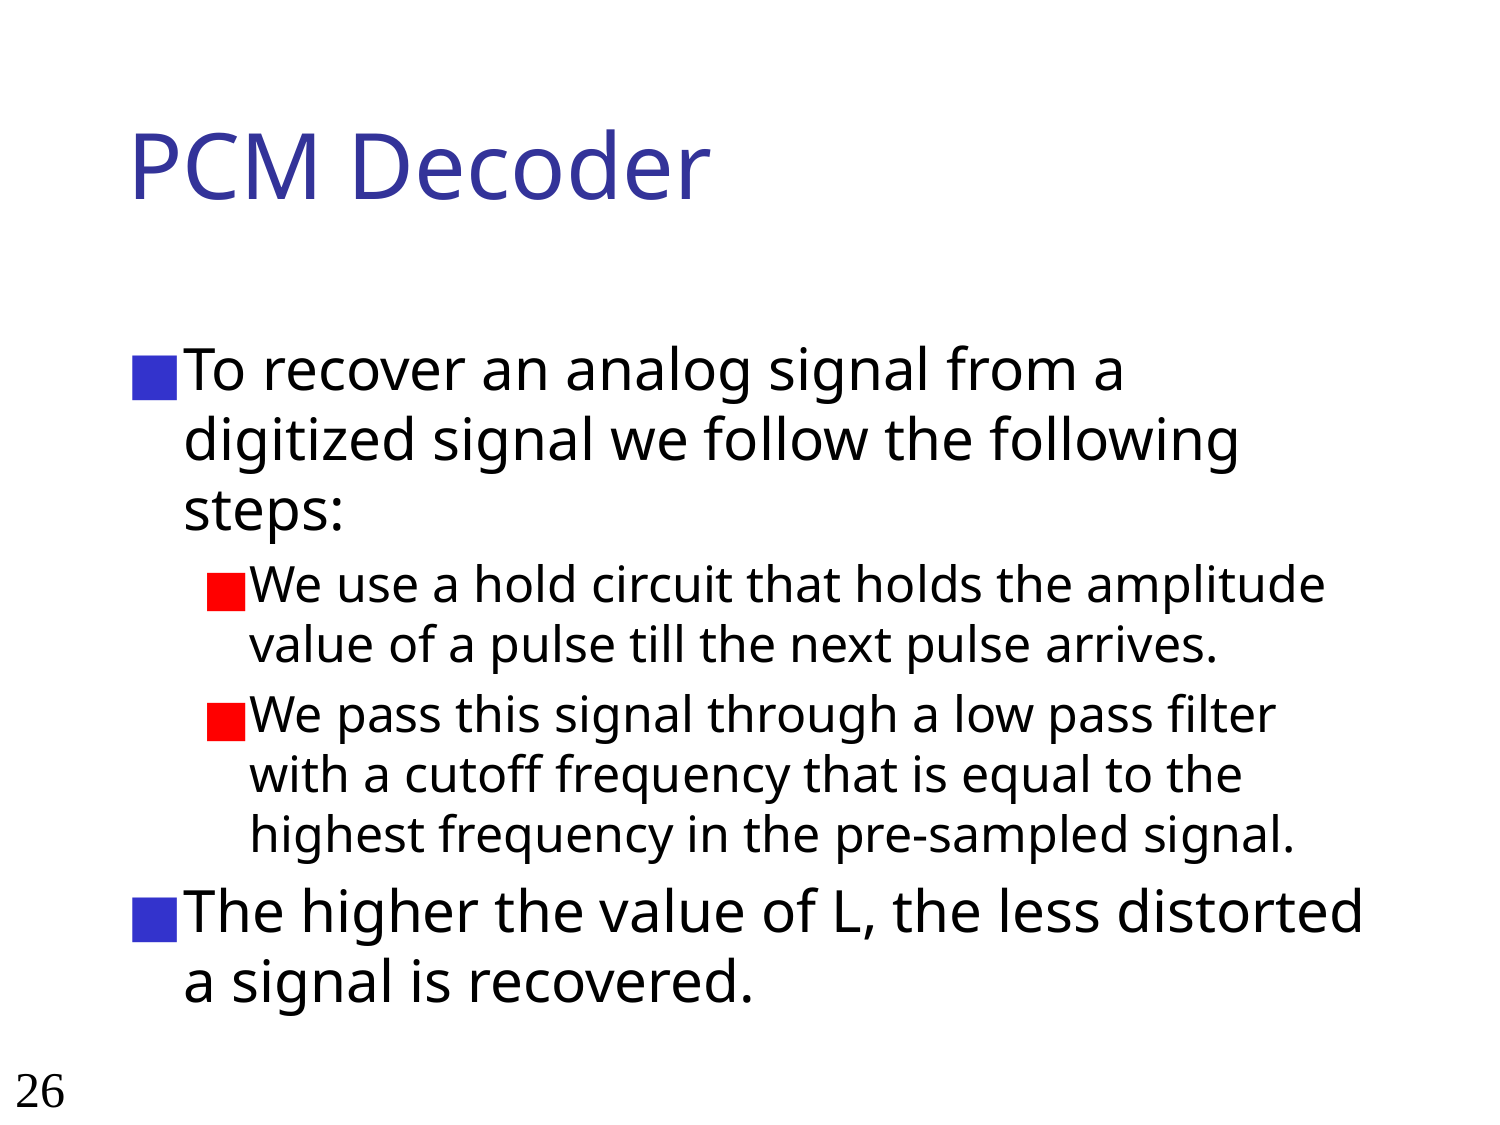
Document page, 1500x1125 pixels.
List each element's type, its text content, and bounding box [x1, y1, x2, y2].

list To recover an analog signal from a digitized signal we follow the following steps: We use a hold circuit that holds the amplitude value of a pulse till the next pulse arrives. We pass this signal through a low pass filter with a cutoff frequency that is equal to the highest frequency in the pre-sampled signal. The higher the value of L, the less distorted a signal is recovered. [112, 324, 1388, 1000]
slide_number ‹#› [0, 1050, 313, 1125]
title PCM Decoder [112, 99, 1388, 288]
